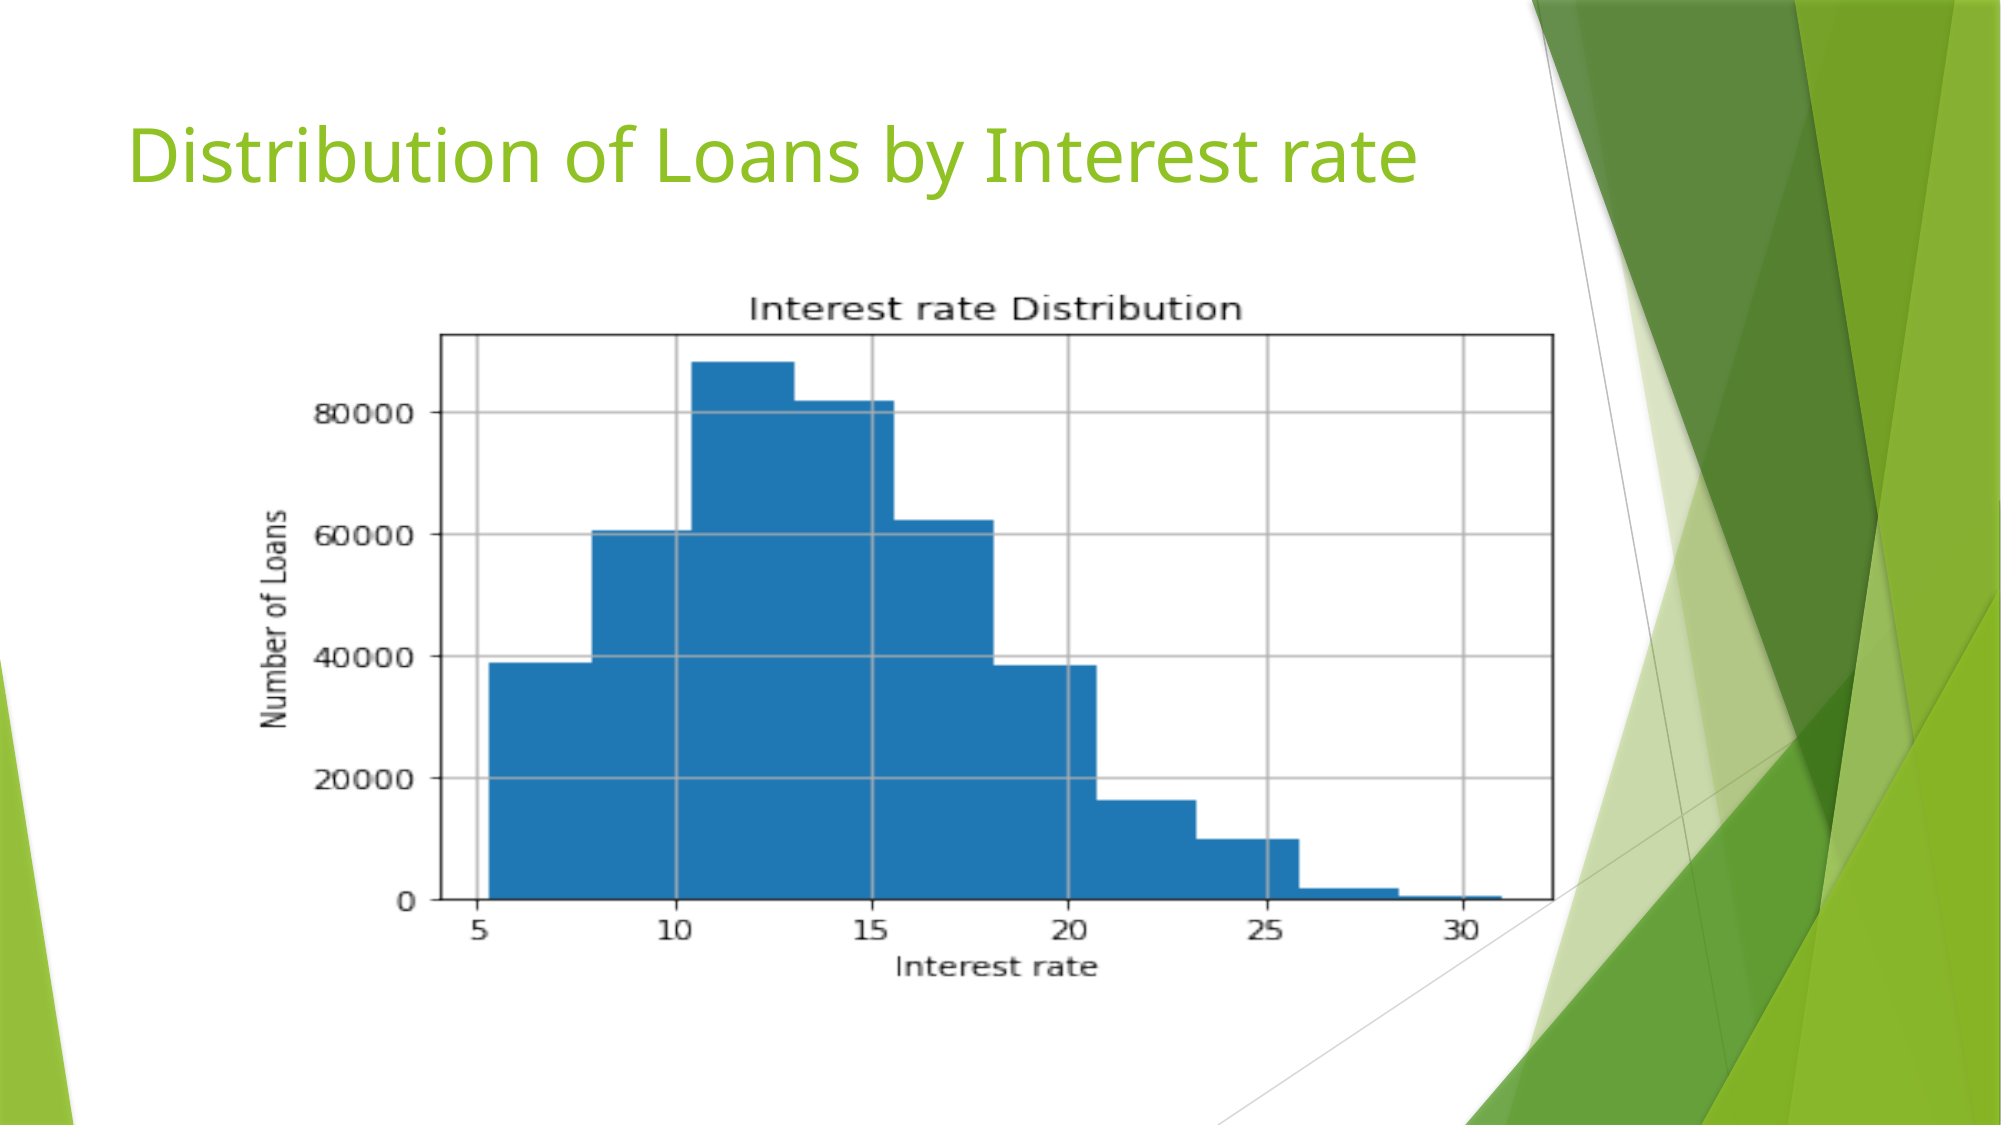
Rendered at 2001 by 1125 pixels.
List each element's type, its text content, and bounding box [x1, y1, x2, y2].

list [240, 276, 1577, 998]
title Distribution of Loans by Interest rate [111, 99, 1522, 317]
